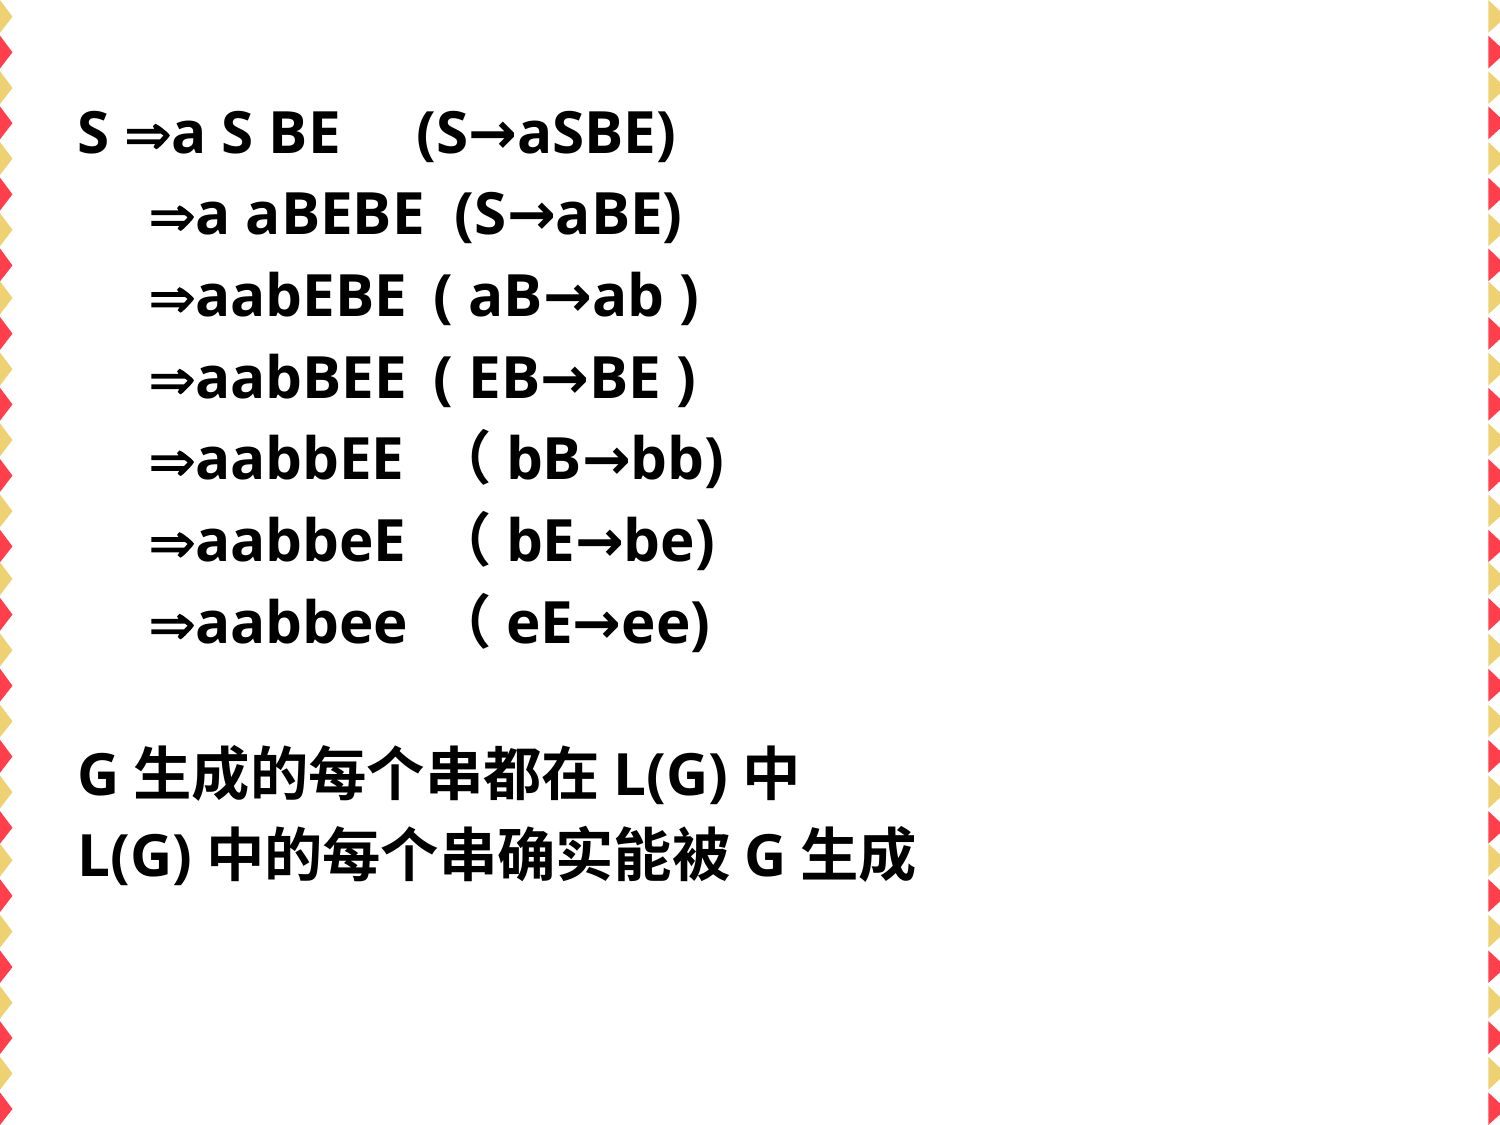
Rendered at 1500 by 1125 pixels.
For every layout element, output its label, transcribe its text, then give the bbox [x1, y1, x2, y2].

list S a S BE (S→aSBE) a aBEBE (S→aBE) aabEBE ( aB→ab ) aabBEE ( EB→BE ) aabbEE （bB→bb) aabbeE （bE→be) aabbee （eE→ee) G生成的每个串都在L(G)中 L(G)中的每个串确实能被G生成 [62, 87, 1450, 1075]
